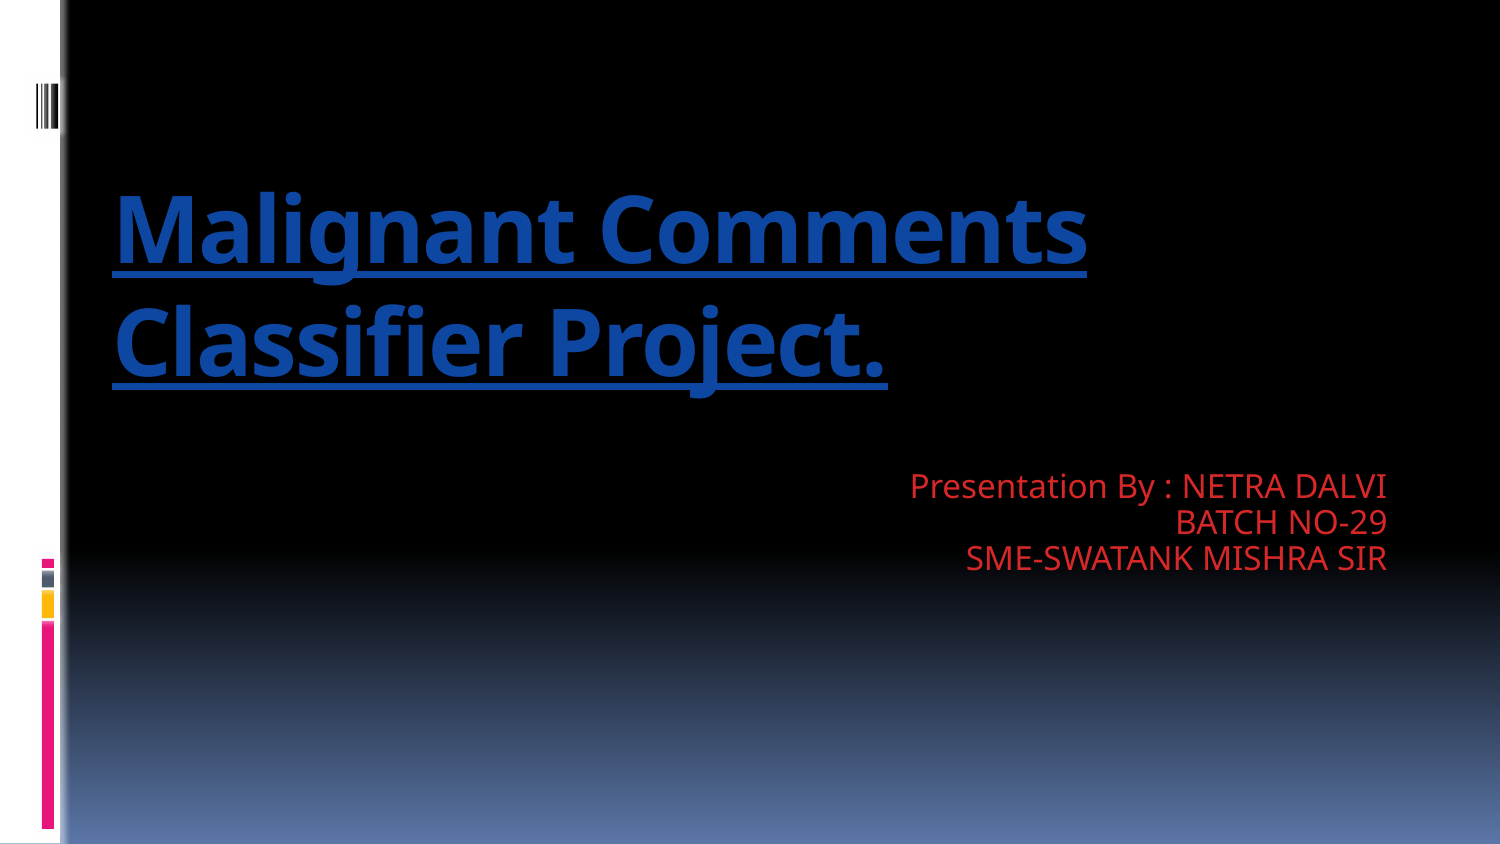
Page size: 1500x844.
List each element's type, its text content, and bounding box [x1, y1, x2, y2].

subtitle Presentation By : NETRA DALVI BATCH NO-29 SME-SWATANK MISHRA SIR [97, 454, 1403, 515]
title Malignant Comments Classifier Project. [97, 154, 1403, 410]
